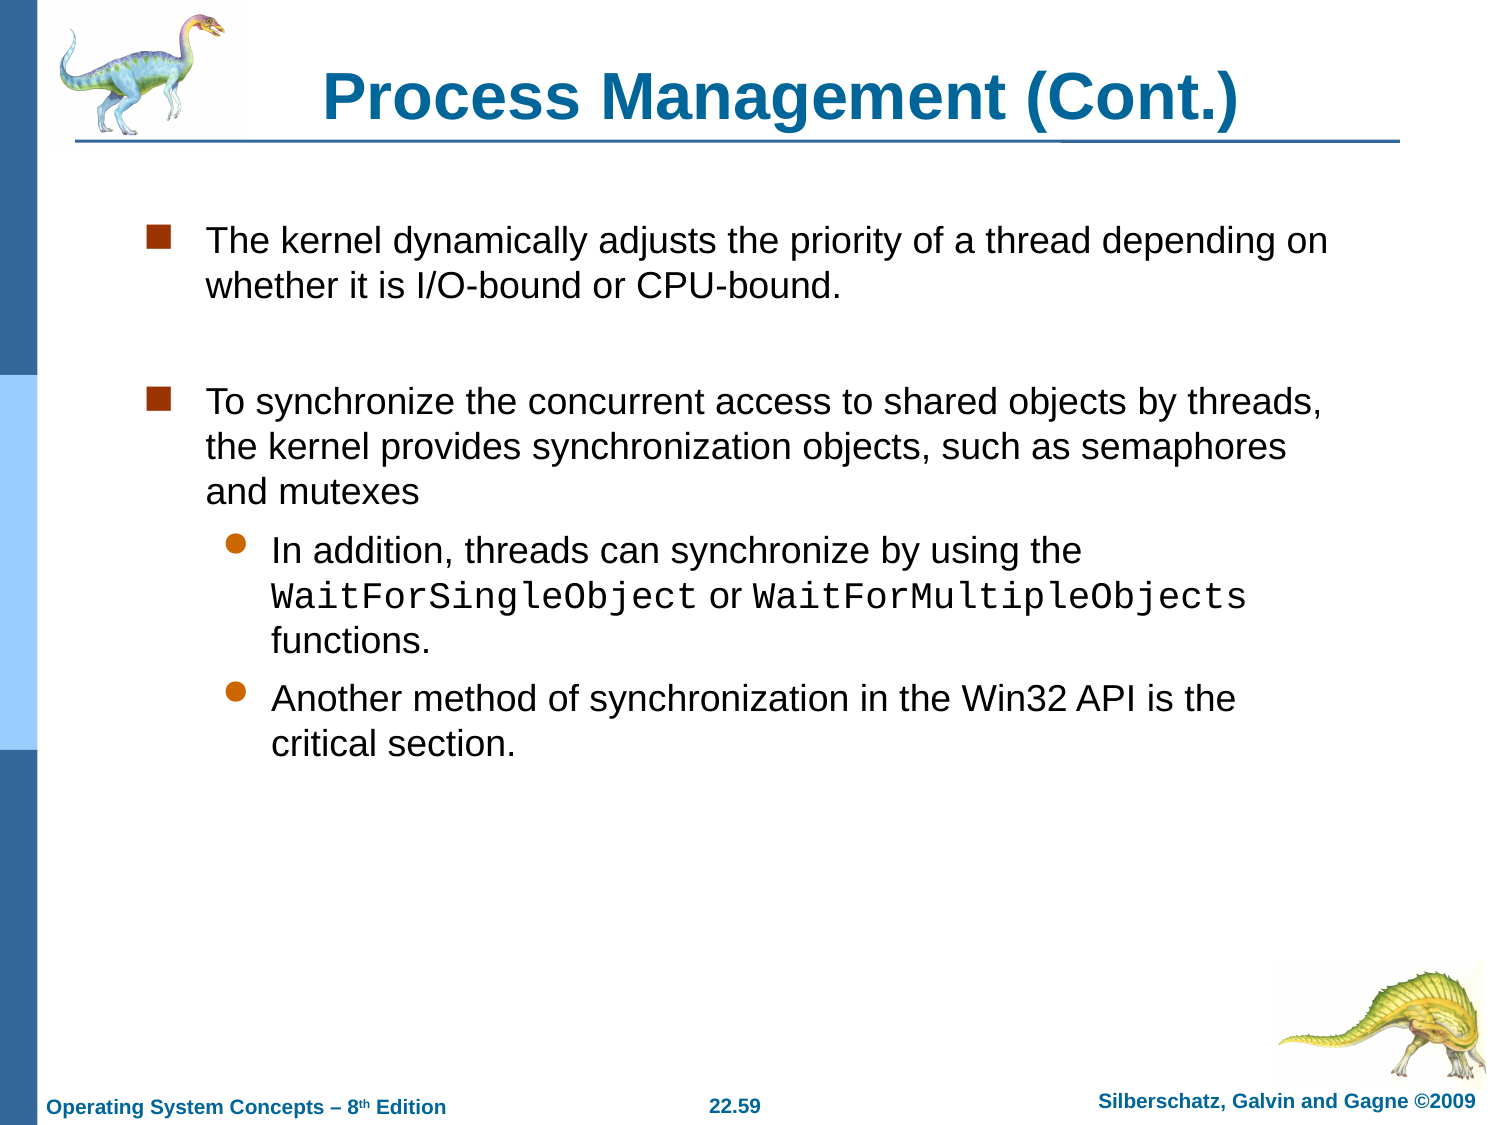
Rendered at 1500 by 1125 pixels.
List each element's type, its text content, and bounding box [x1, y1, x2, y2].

picture [46, 0, 243, 149]
list The kernel dynamically adjusts the priority of a thread depending on whether it is I/O-bound or CPU-bound. To synchronize the concurrent access to shared objects by threads, the kernel provides synchronization objects, such as semaphores and mutexes In addition, threads can synchronize by using the WaitForSingleObject or WaitForMultipleObjects functions. Another method of synchronization in the Win32 API is the critical section. [134, 208, 1354, 983]
title Process Management (Cont.) [138, 45, 1426, 141]
picture [1275, 959, 1486, 1090]
